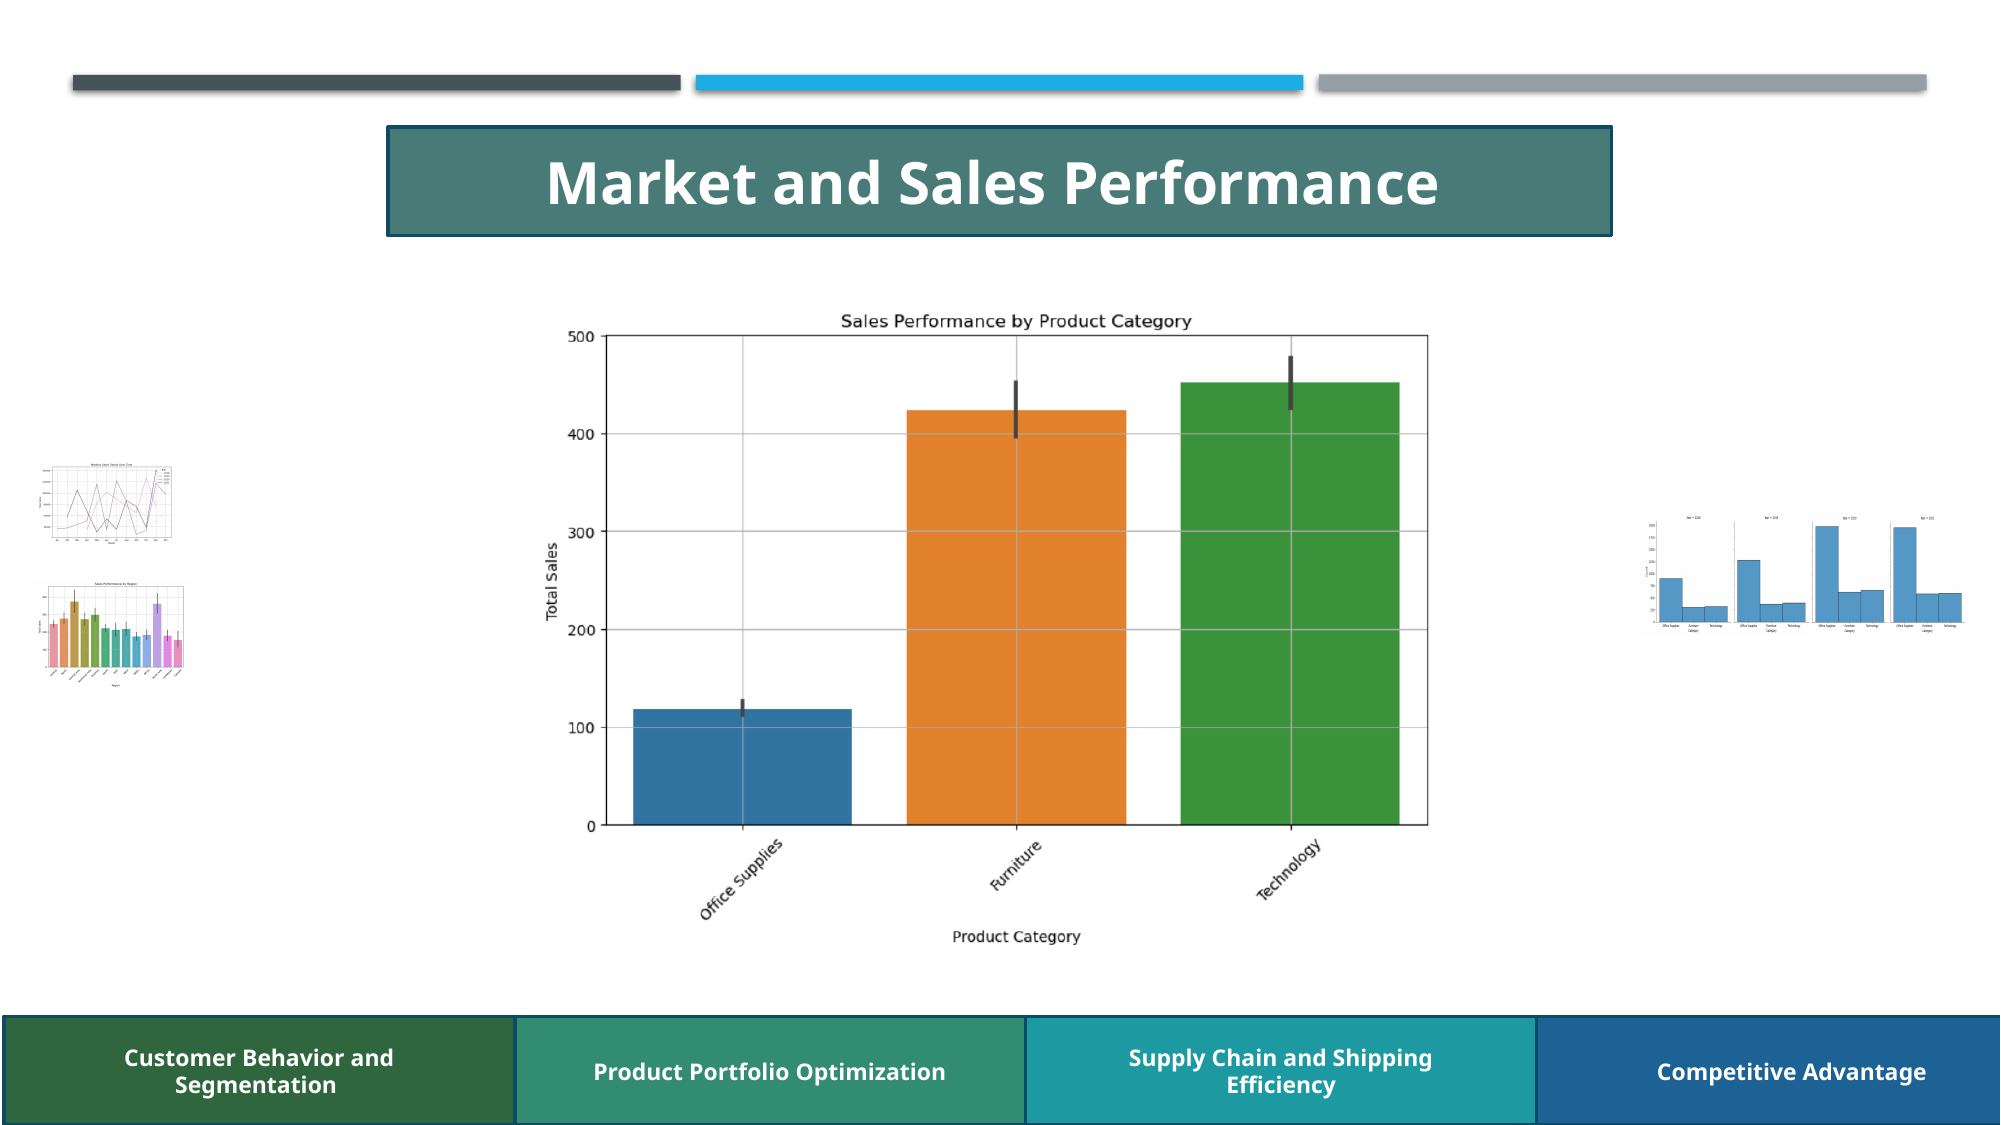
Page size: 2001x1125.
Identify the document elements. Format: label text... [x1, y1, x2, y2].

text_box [1638, 508, 1970, 638]
text_box Supply Chain and Shipping Efficiency [1024, 1015, 1538, 1125]
text_box Customer Behavior and Segmentation [2, 1015, 513, 1125]
picture [30, 579, 193, 689]
text_box Market and Sales Performance [386, 125, 1613, 237]
picture [30, 461, 184, 547]
picture [489, 282, 1510, 962]
text_box Product Portfolio Optimization [513, 1015, 1024, 1125]
text_box Competitive Advantage [1538, 1015, 2000, 1125]
